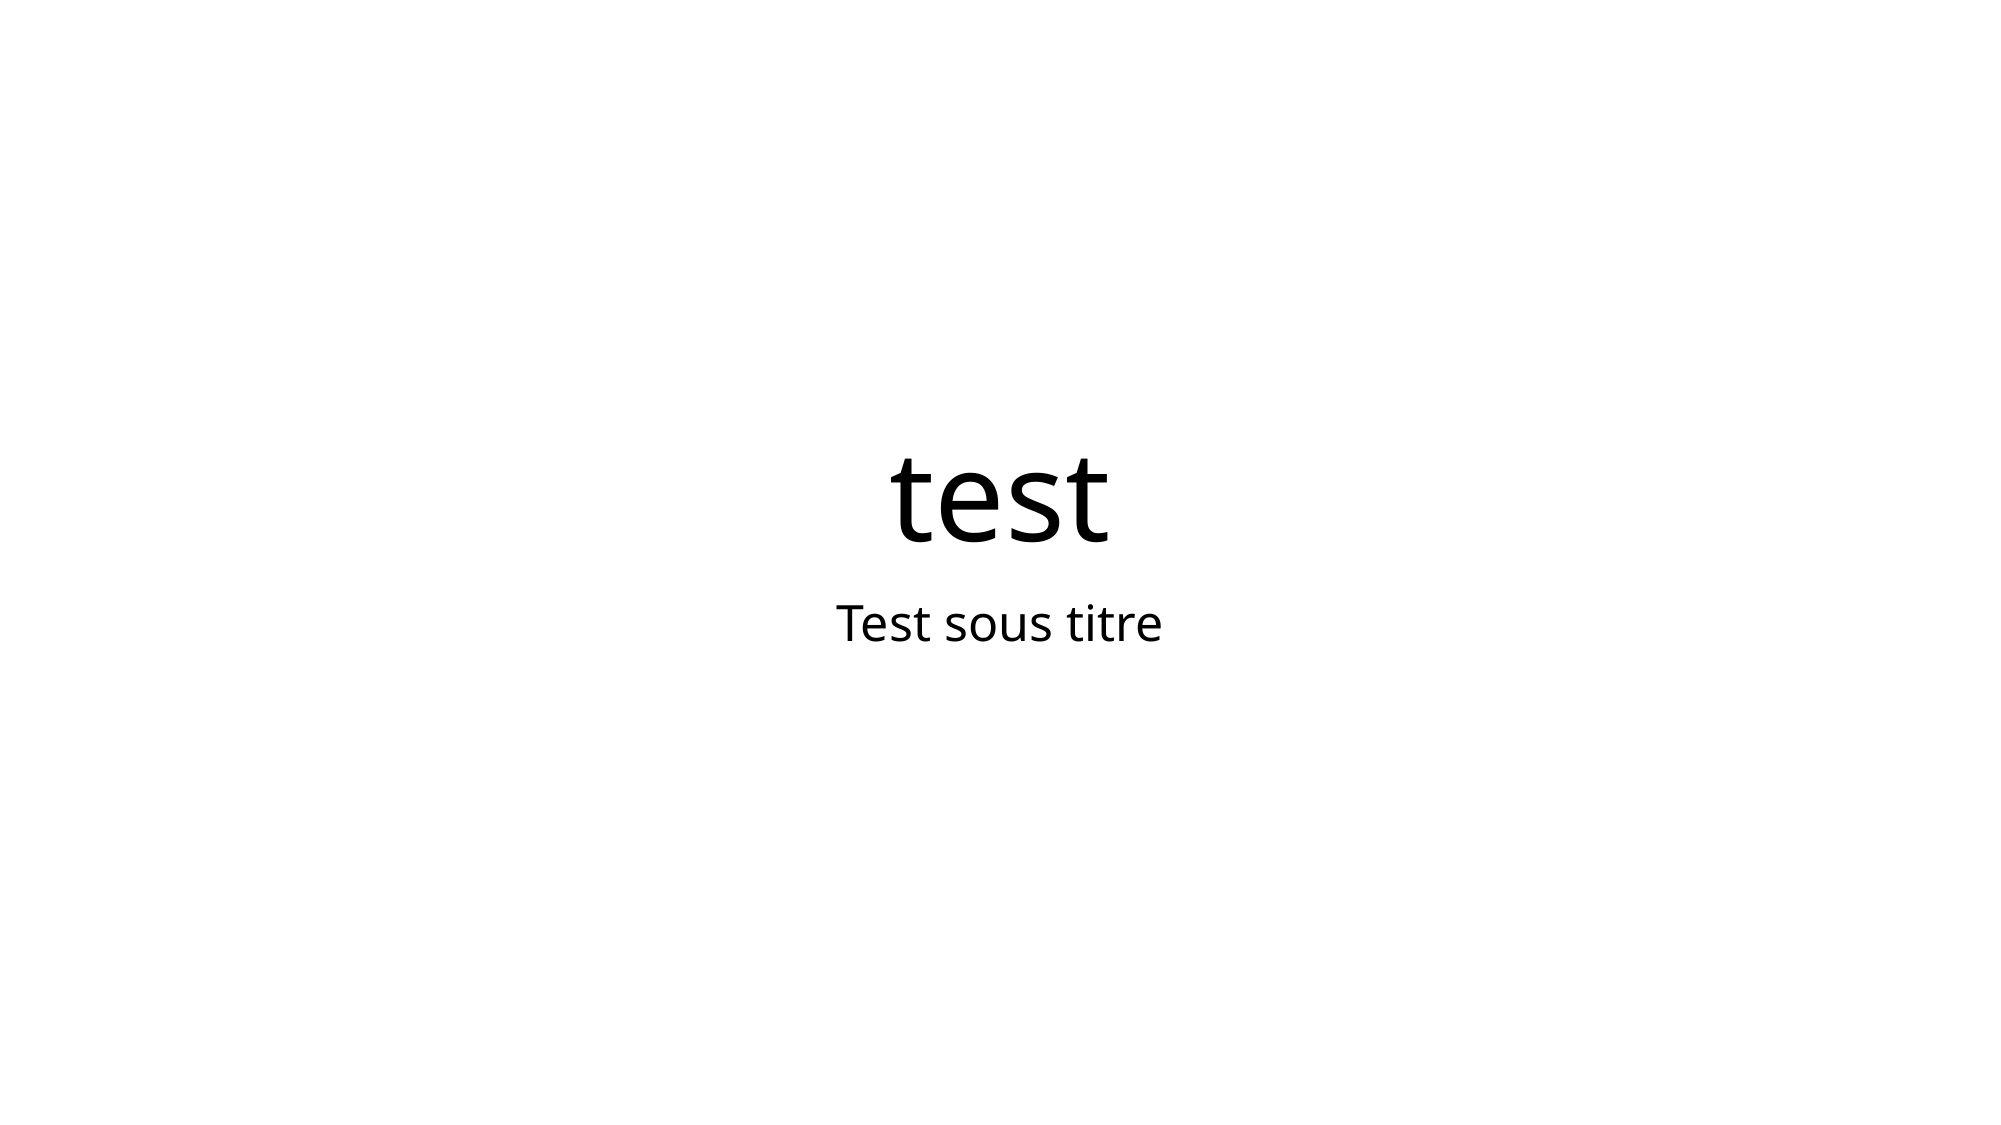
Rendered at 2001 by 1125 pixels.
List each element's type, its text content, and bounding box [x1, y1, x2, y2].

title test [249, 184, 1750, 576]
subtitle Test sous titre [249, 590, 1750, 863]
